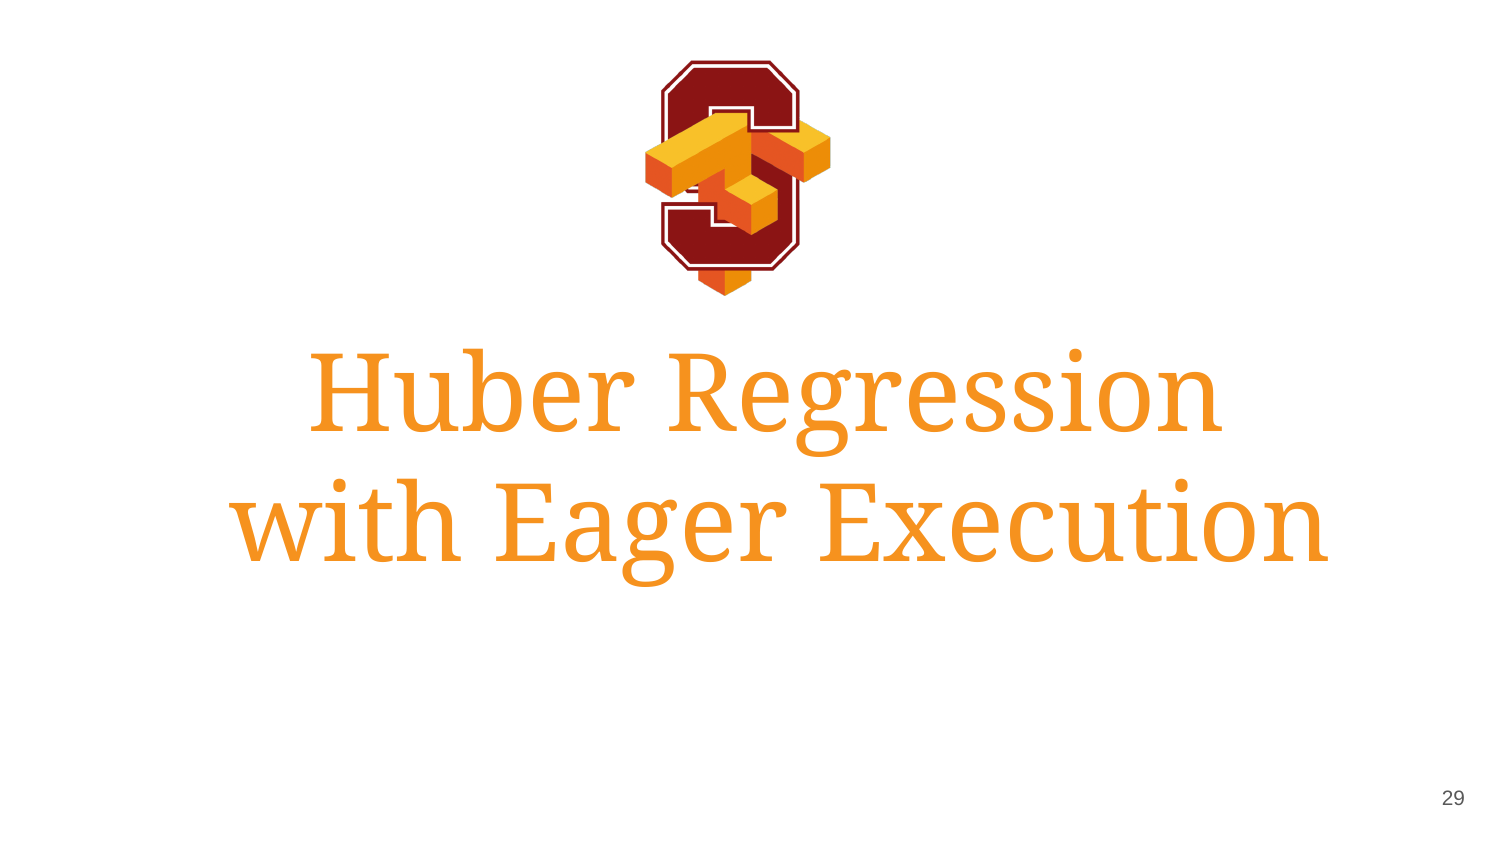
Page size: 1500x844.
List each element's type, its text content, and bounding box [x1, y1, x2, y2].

slide_number ‹#› [1389, 764, 1480, 830]
title Huber Regression with Eager Execution [112, 449, 1449, 599]
picture [642, 60, 831, 297]
